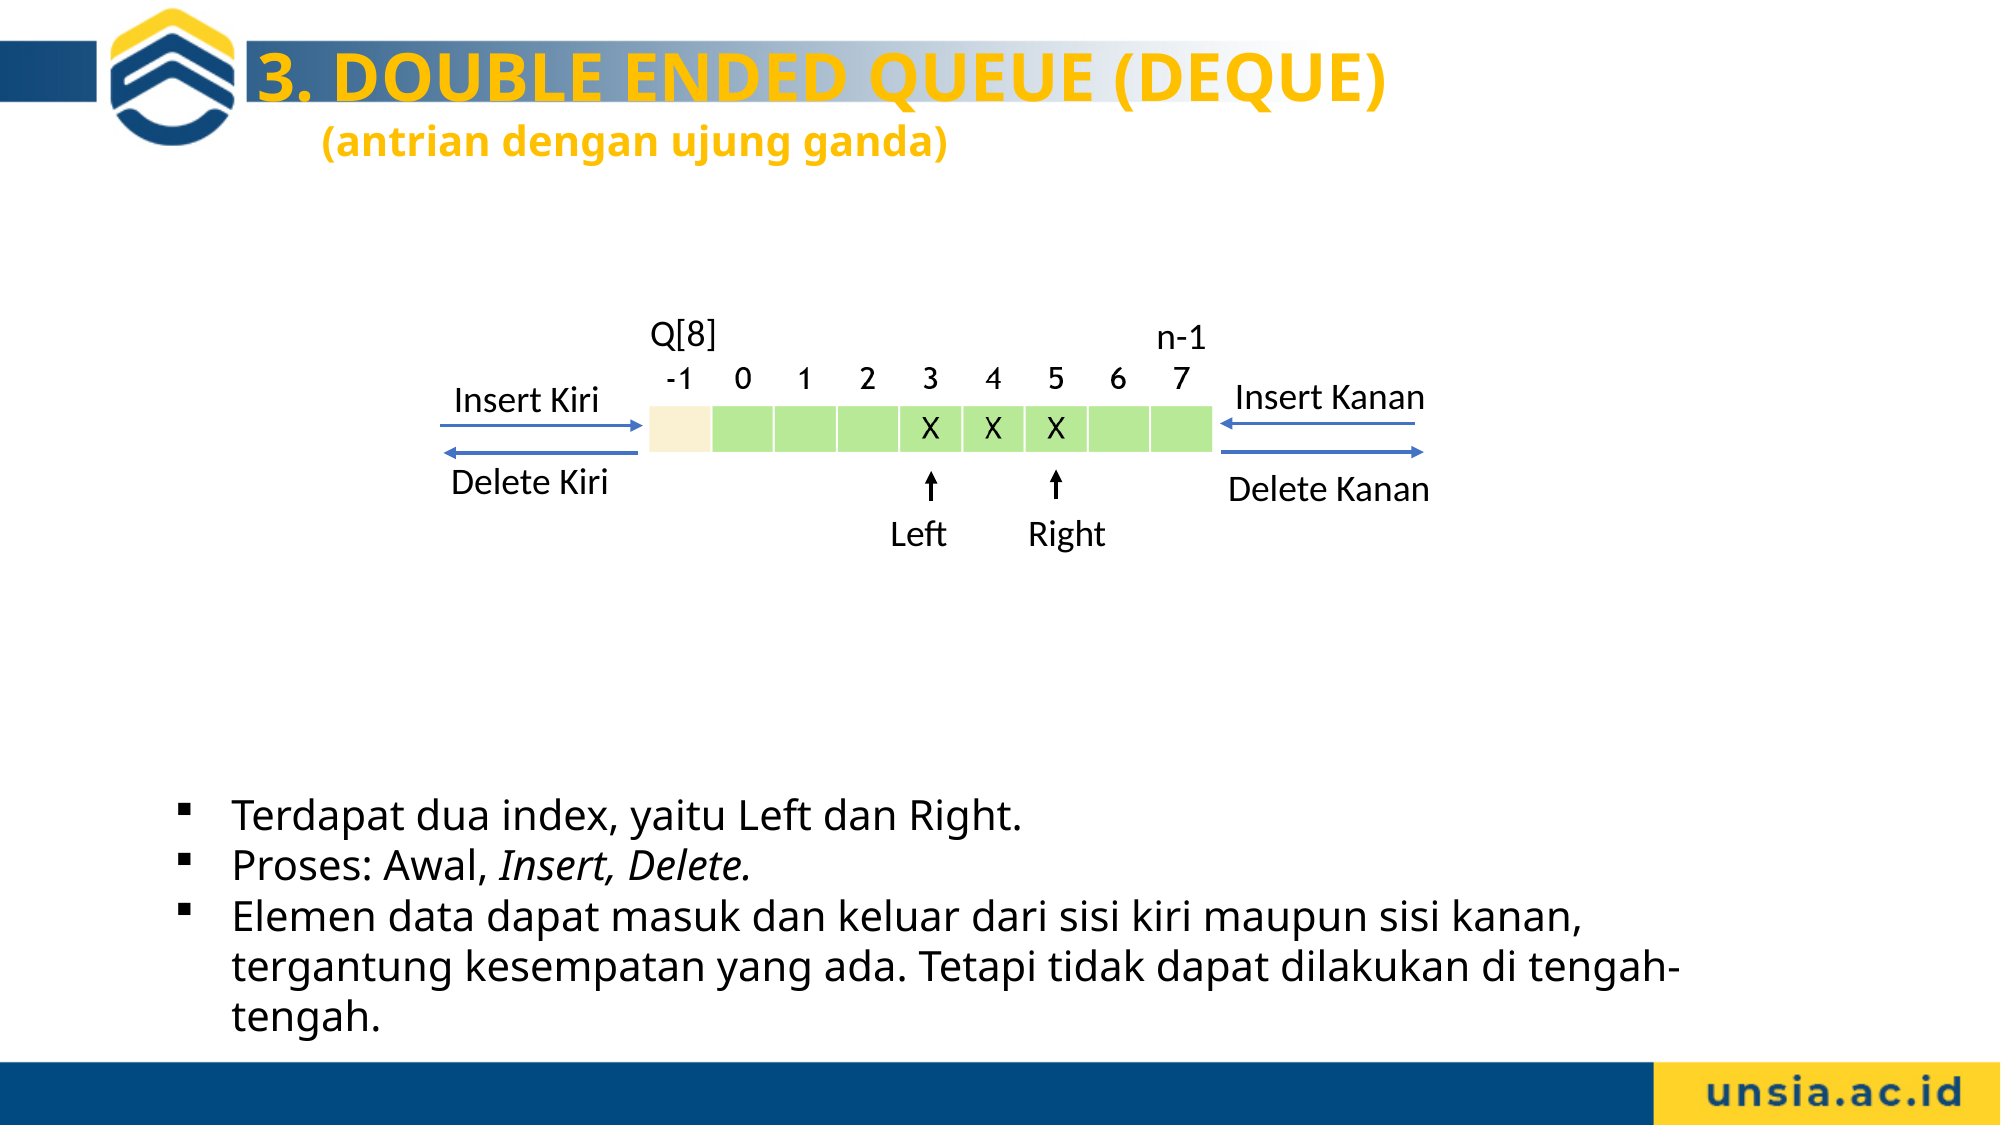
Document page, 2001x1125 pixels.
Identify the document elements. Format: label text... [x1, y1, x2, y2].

text_box 3. DOUBLE ENDED QUEUE (DEQUE) (antrian dengan ujung ganda) [242, 27, 1949, 172]
text_box Delete Kiri [436, 449, 647, 510]
picture [0, 0, 2001, 1125]
text_box Left [875, 501, 989, 562]
text_box Delete Kanan [1213, 456, 1470, 517]
text_box Q[8] [635, 301, 739, 362]
text_box Right [1013, 501, 1157, 562]
text_box Insert Kanan [1220, 364, 1462, 425]
text_box n-1 [1141, 304, 1227, 365]
text_box Insert Kiri [439, 367, 635, 428]
text_box Terdapat dua index, yaitu Left dan Right. Proses: Awal, Insert, Delete. Elemen data dapat masuk dan keluar dari sisi kiri maupun sisi kanan, tergantung kesempatan yang ada. Tetapi tidak dapat dilakukan di tengah-tengah. [160, 781, 1804, 1047]
